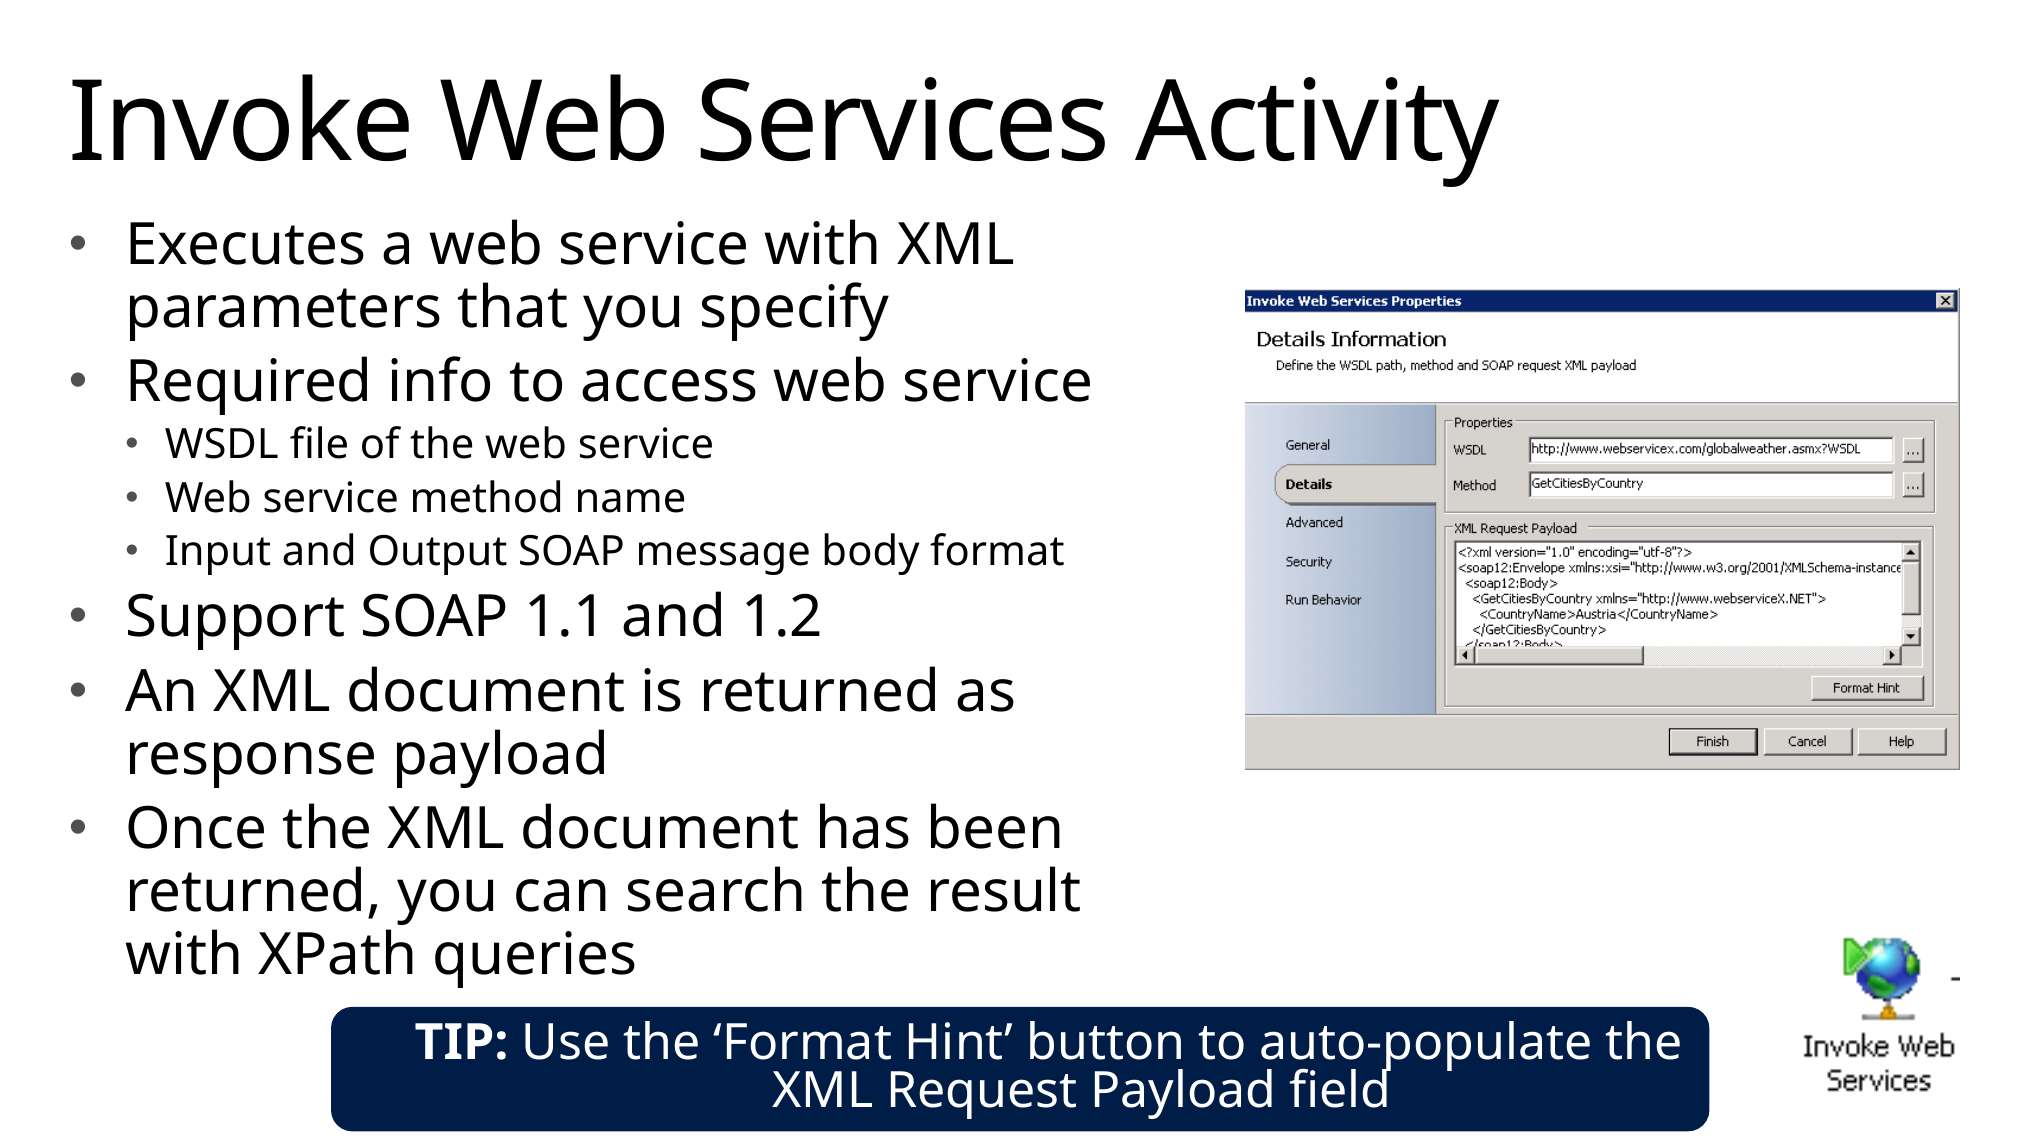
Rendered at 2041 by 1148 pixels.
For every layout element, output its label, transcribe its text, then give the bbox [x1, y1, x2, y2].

picture [1244, 288, 1960, 770]
title Invoke Web Services Activity [45, 48, 1996, 199]
picture [1791, 918, 1960, 1110]
list Executes a web service with XML parameters that you specify Required info to access web service WSDL file of the web service Web service method name Input and Output SOAP message body format Support SOAP 1.1 and 1.2 An XML document is returned as response payload Once the XML document has been returned, you can search the result with XPath queries [45, 199, 1216, 1025]
text_box TIP: Use the ‘Format Hint’ button to auto-populate the XML Request Payload field [331, 1006, 1710, 1132]
